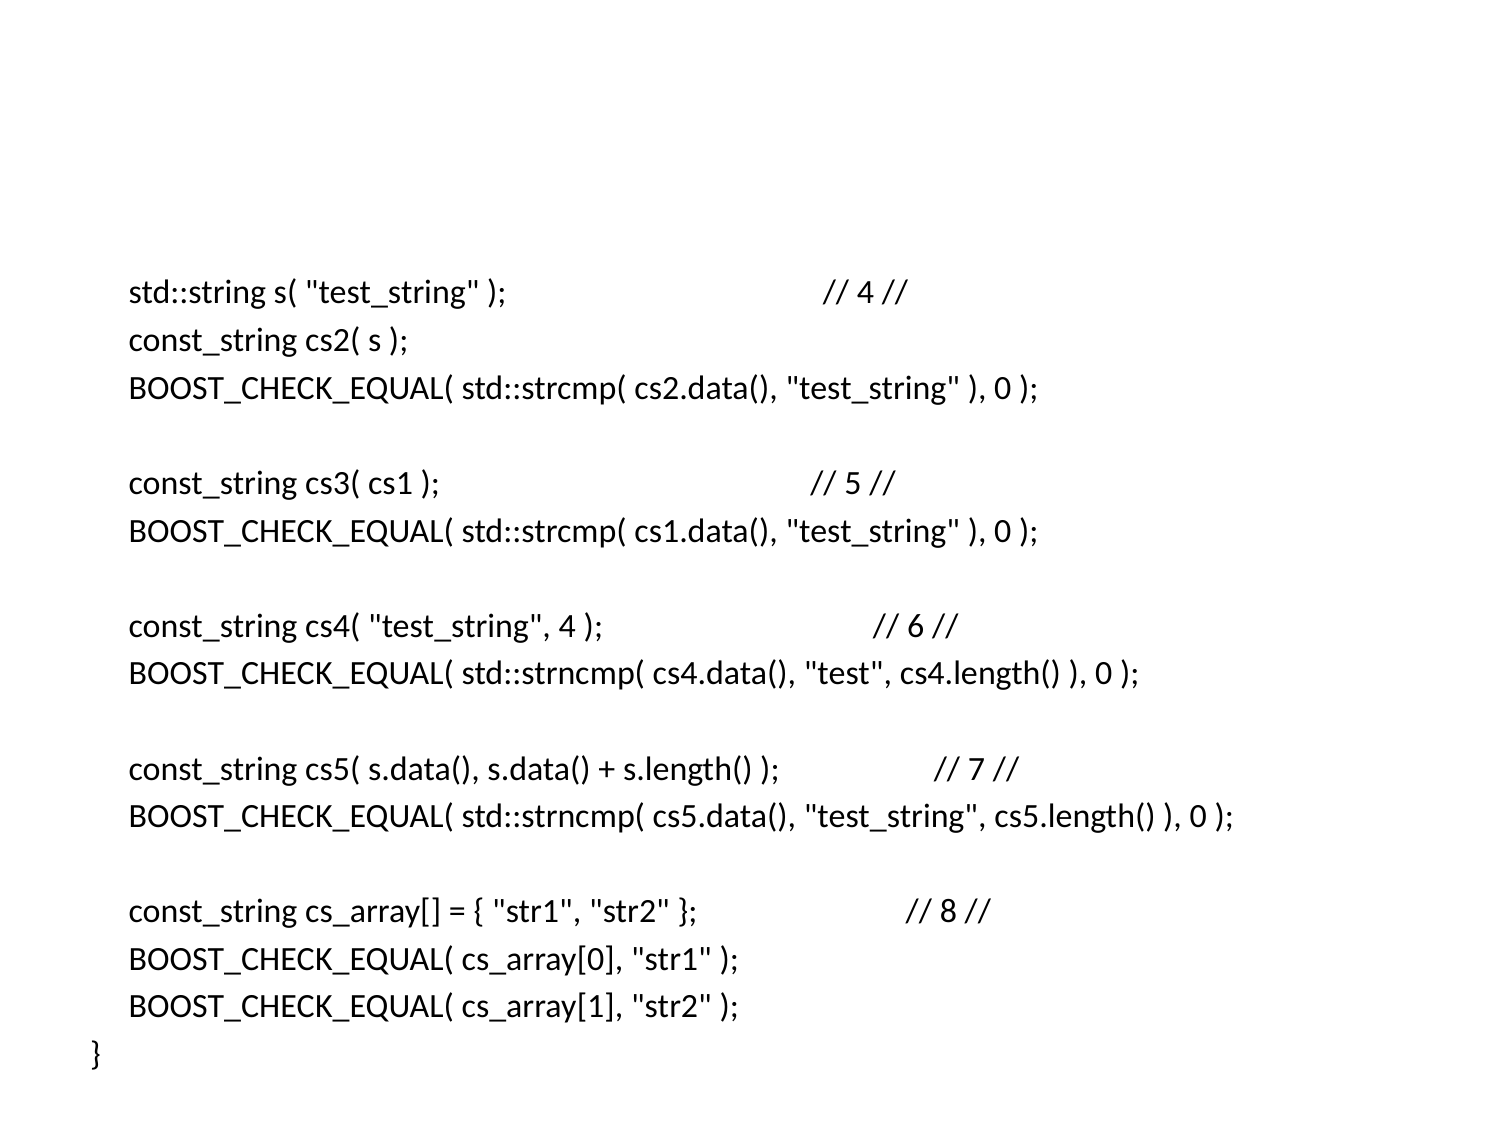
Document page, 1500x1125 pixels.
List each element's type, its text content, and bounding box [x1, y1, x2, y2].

list std::string s( "test_string" ); // 4 // const_string cs2( s ); BOOST_CHECK_EQUAL( std::strcmp( cs2.data(), "test_string" ), 0 ); const_string cs3( cs1 ); // 5 // BOOST_CHECK_EQUAL( std::strcmp( cs1.data(), "test_string" ), 0 ); const_string cs4( "test_string", 4 ); // 6 // BOOST_CHECK_EQUAL( std::strncmp( cs4.data(), "test", cs4.length() ), 0 ); const_string cs5( s.data(), s.data() + s.length() ); // 7 // BOOST_CHECK_EQUAL( std::strncmp( cs5.data(), "test_string", cs5.length() ), 0 ); const_string cs_array[] = { "str1", "str2" }; // 8 // BOOST_CHECK_EQUAL( cs_array[0], "str1" ); BOOST_CHECK_EQUAL( cs_array[1], "str2" ); } [75, 262, 1425, 1080]
